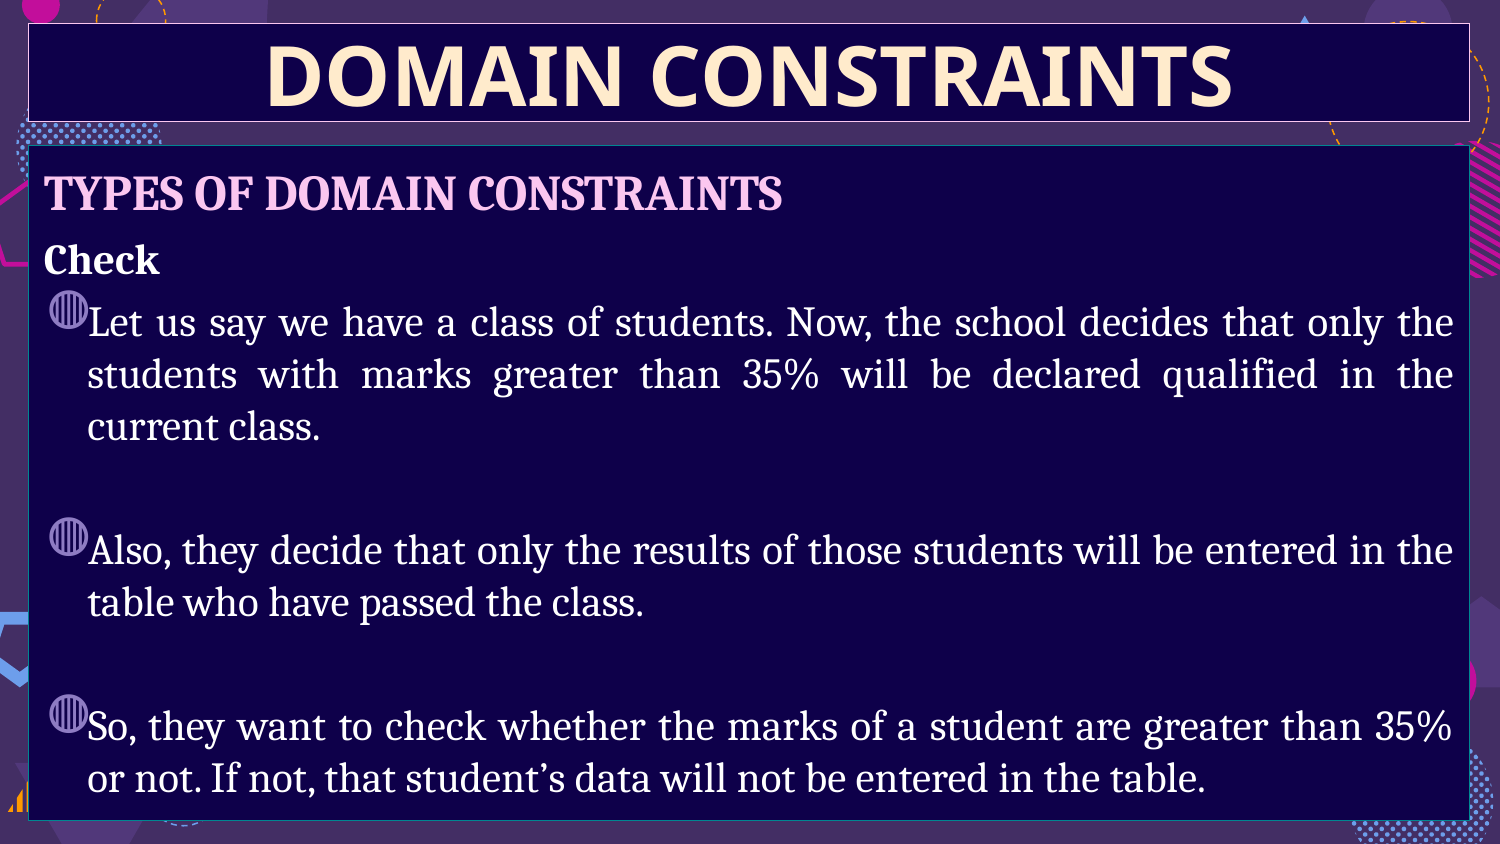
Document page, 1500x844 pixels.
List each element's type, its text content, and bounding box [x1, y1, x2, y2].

subtitle TYPES OF DOMAIN CONSTRAINTS Check Let us say we have a class of students. Now, the school decides that only the students with marks greater than 35% will be declared qualified in the current class. Also, they decide that only the results of those students will be entered in the table who have passed the class. So, they want to check whether the marks of a student are greater than 35% or not. If not, that student’s data will not be entered in the table. [28, 145, 1470, 821]
title DOMAIN CONSTRAINTS [28, 23, 1470, 122]
